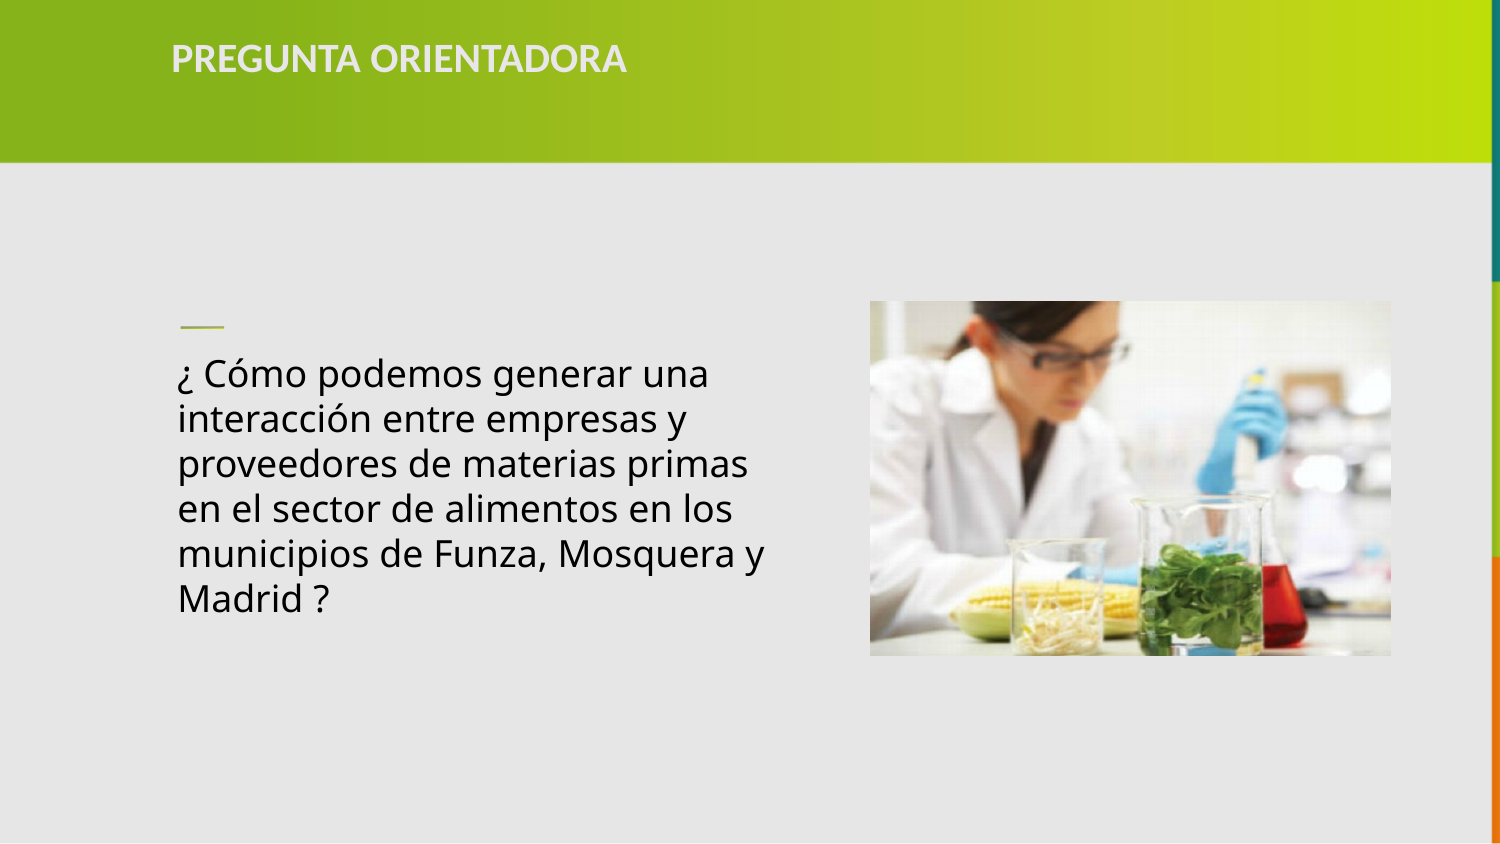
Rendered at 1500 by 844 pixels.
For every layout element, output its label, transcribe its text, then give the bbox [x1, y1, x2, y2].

text_box ¿ Cómo podemos generar una interacción entre empresas y proveedores de materias primas en el sector de alimentos en los municipios de Funza, Mosquera y Madrid ? [162, 342, 809, 743]
text_box PREGUNTA ORIENTADORA [156, 23, 679, 89]
picture [0, 0, 1500, 844]
